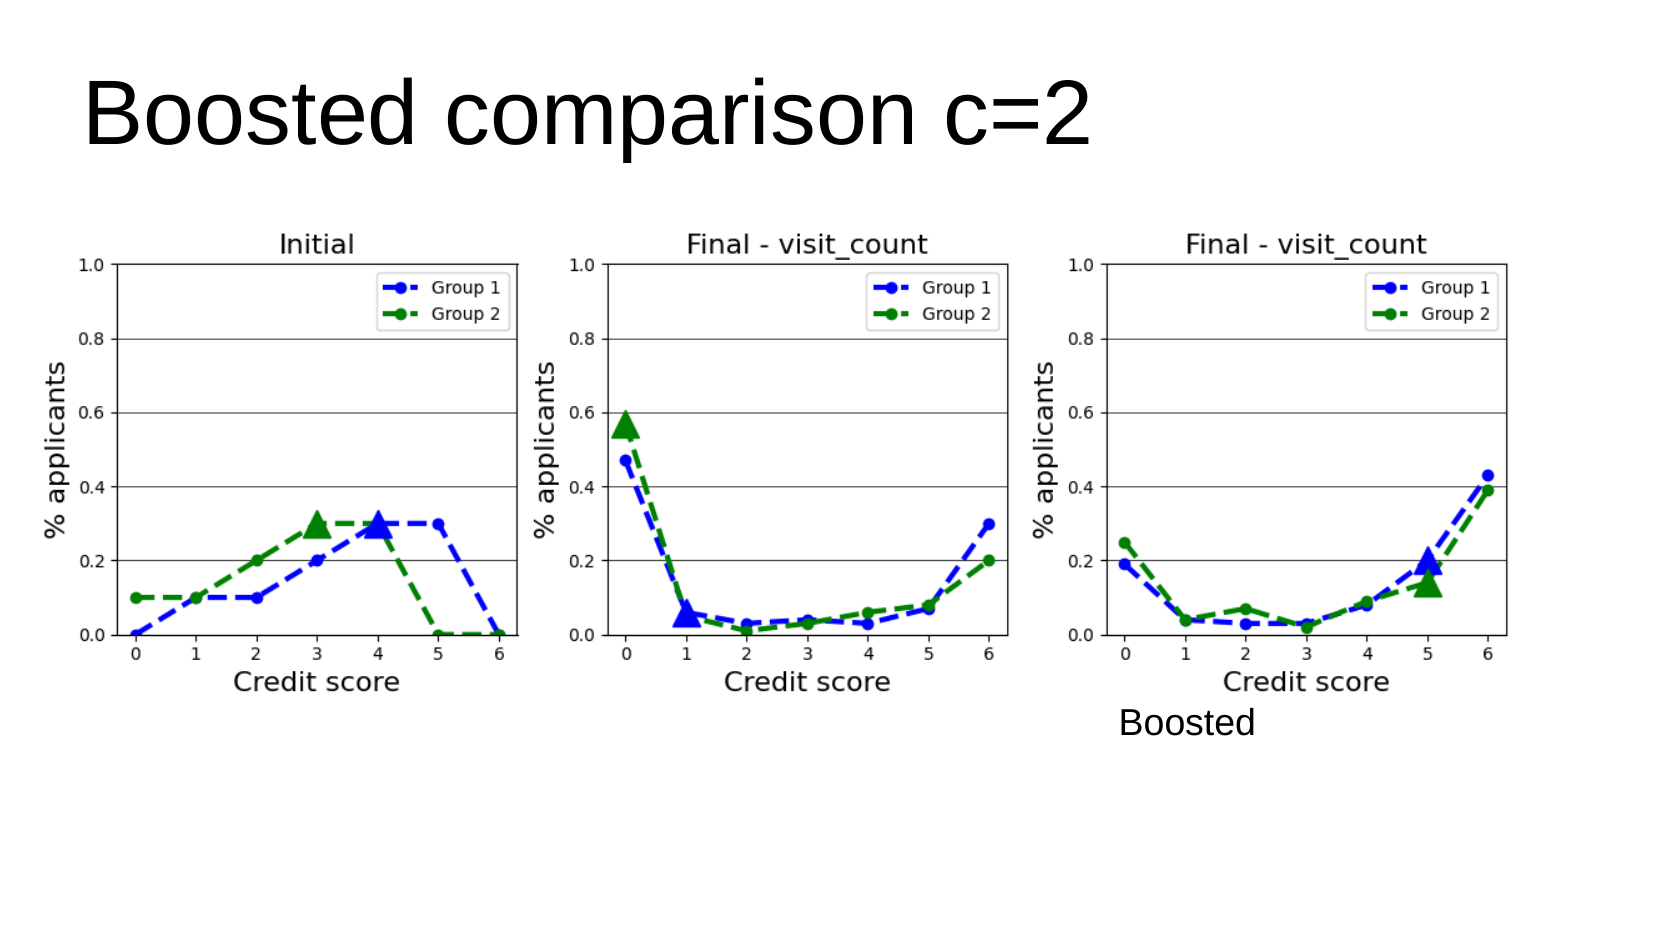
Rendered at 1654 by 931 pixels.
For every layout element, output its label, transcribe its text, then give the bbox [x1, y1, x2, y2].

title Boosted comparison c=2 [82, 37, 1571, 193]
text_box Boosted [1103, 724, 1271, 750]
picture [27, 215, 1525, 715]
